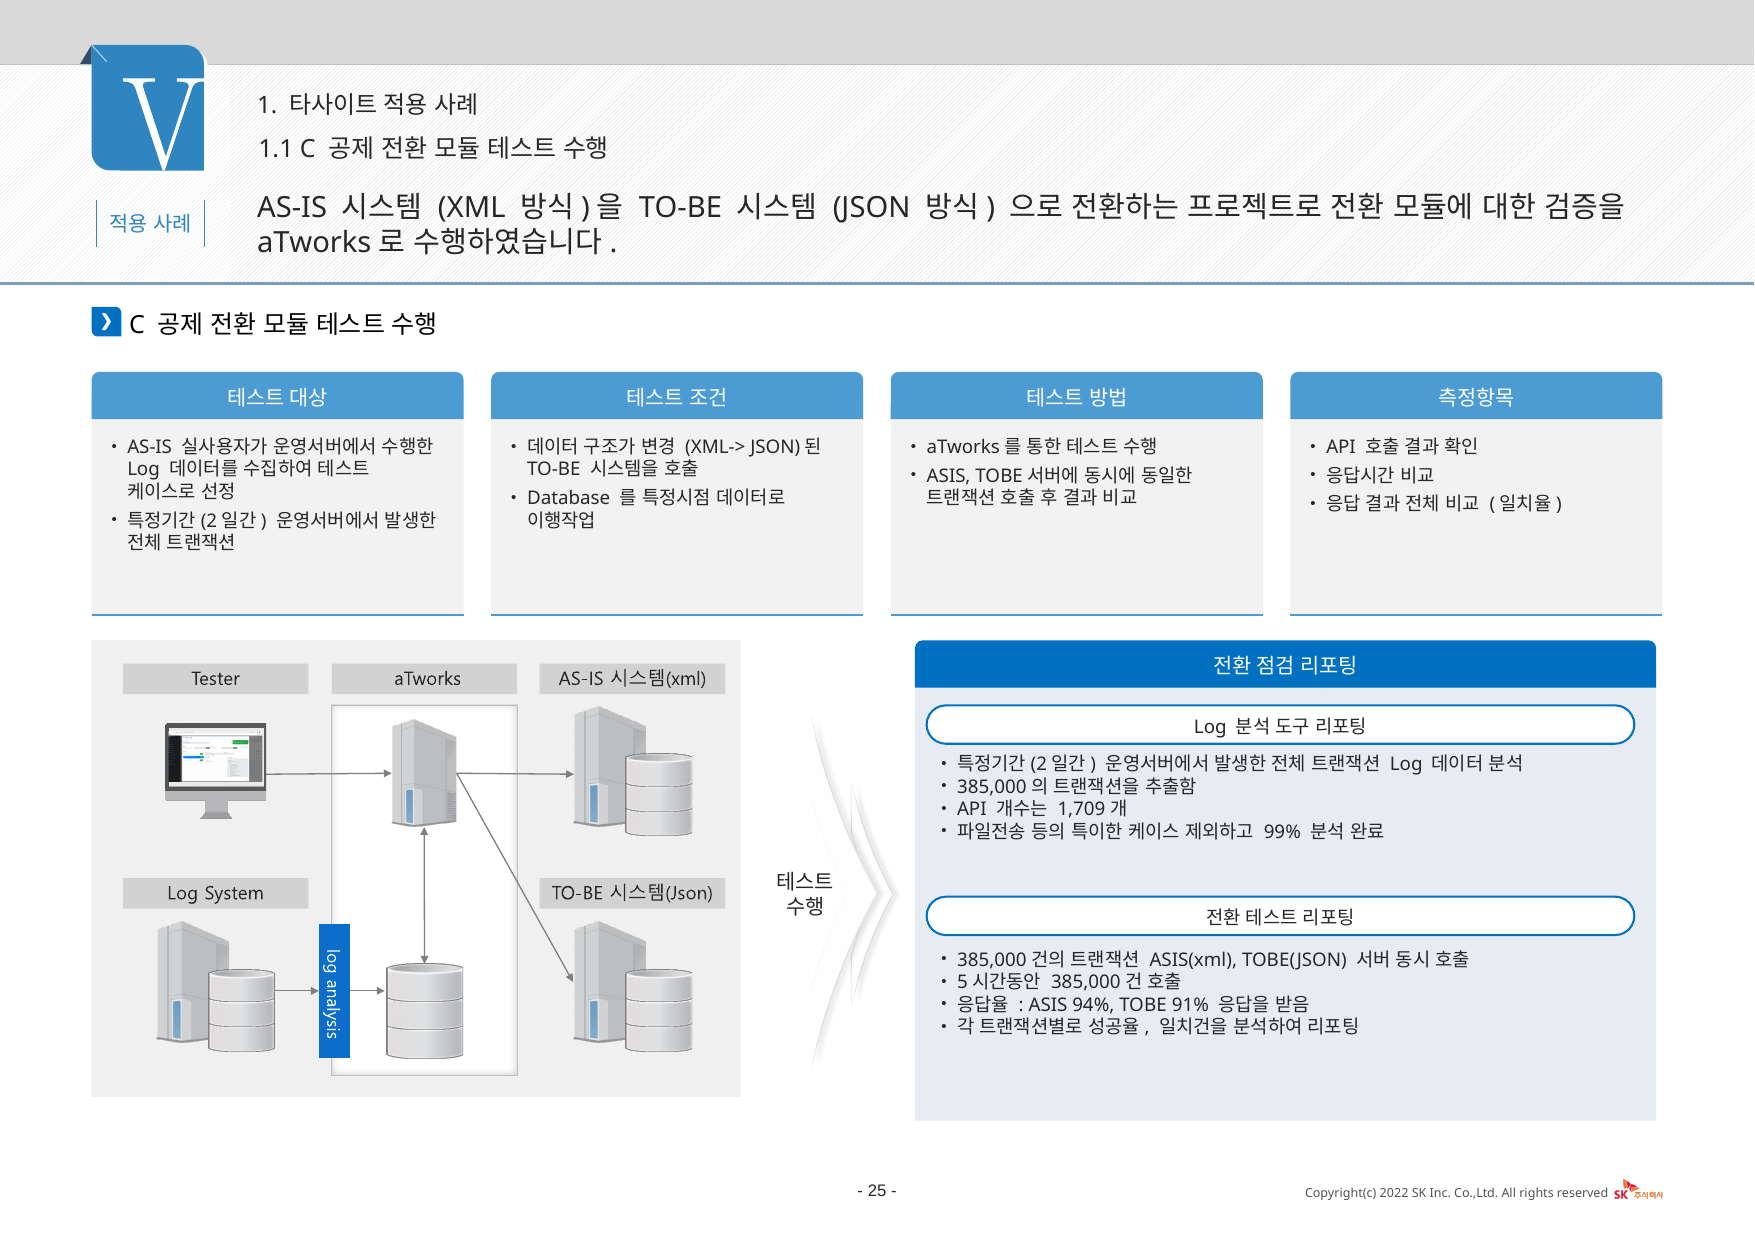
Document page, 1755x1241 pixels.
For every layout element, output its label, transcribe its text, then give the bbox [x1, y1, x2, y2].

list AS-IS 시스템 (XML 방식)을 TO-BE 시스템 (JSON 방식) 으로 전환하는 프로젝트로 전환 모듈에 대한 검증을 aTworks로 수행하였습니다. [256, 187, 1663, 266]
list 1. 타사이트 적용 사례 [256, 86, 1663, 123]
picture [91, 640, 914, 1098]
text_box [91, 306, 874, 338]
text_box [926, 705, 1635, 851]
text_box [914, 640, 1657, 1241]
list 1.1 C 공제 전환 모듈 테스트 수행 [243, 126, 1650, 163]
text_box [91, 371, 1663, 616]
picture [1657, 1179, 1663, 1199]
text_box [926, 896, 1635, 1069]
